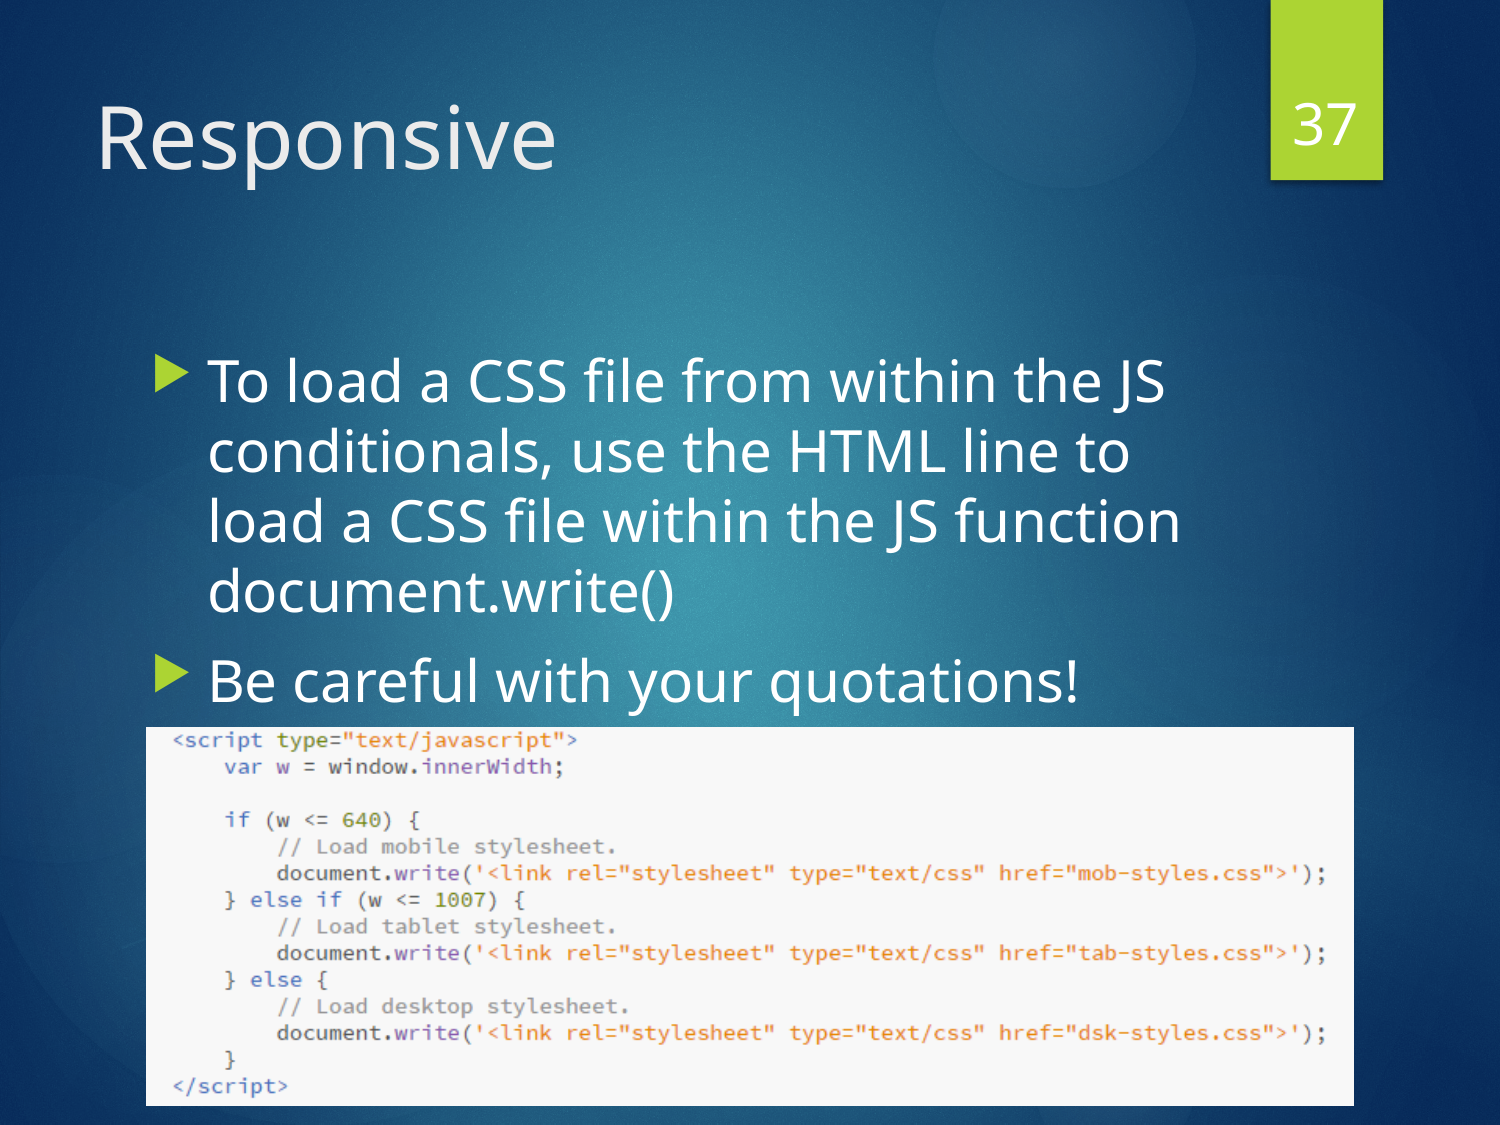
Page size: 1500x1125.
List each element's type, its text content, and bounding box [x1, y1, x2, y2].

list To load a CSS file from within the JS conditionals, use the HTML line to load a CSS file within the JS function document.write() Be careful with your quotations! [135, 336, 1237, 1025]
picture [146, 726, 1354, 1106]
slide_number 37 [1273, 48, 1378, 175]
title Responsive [79, 74, 1237, 304]
